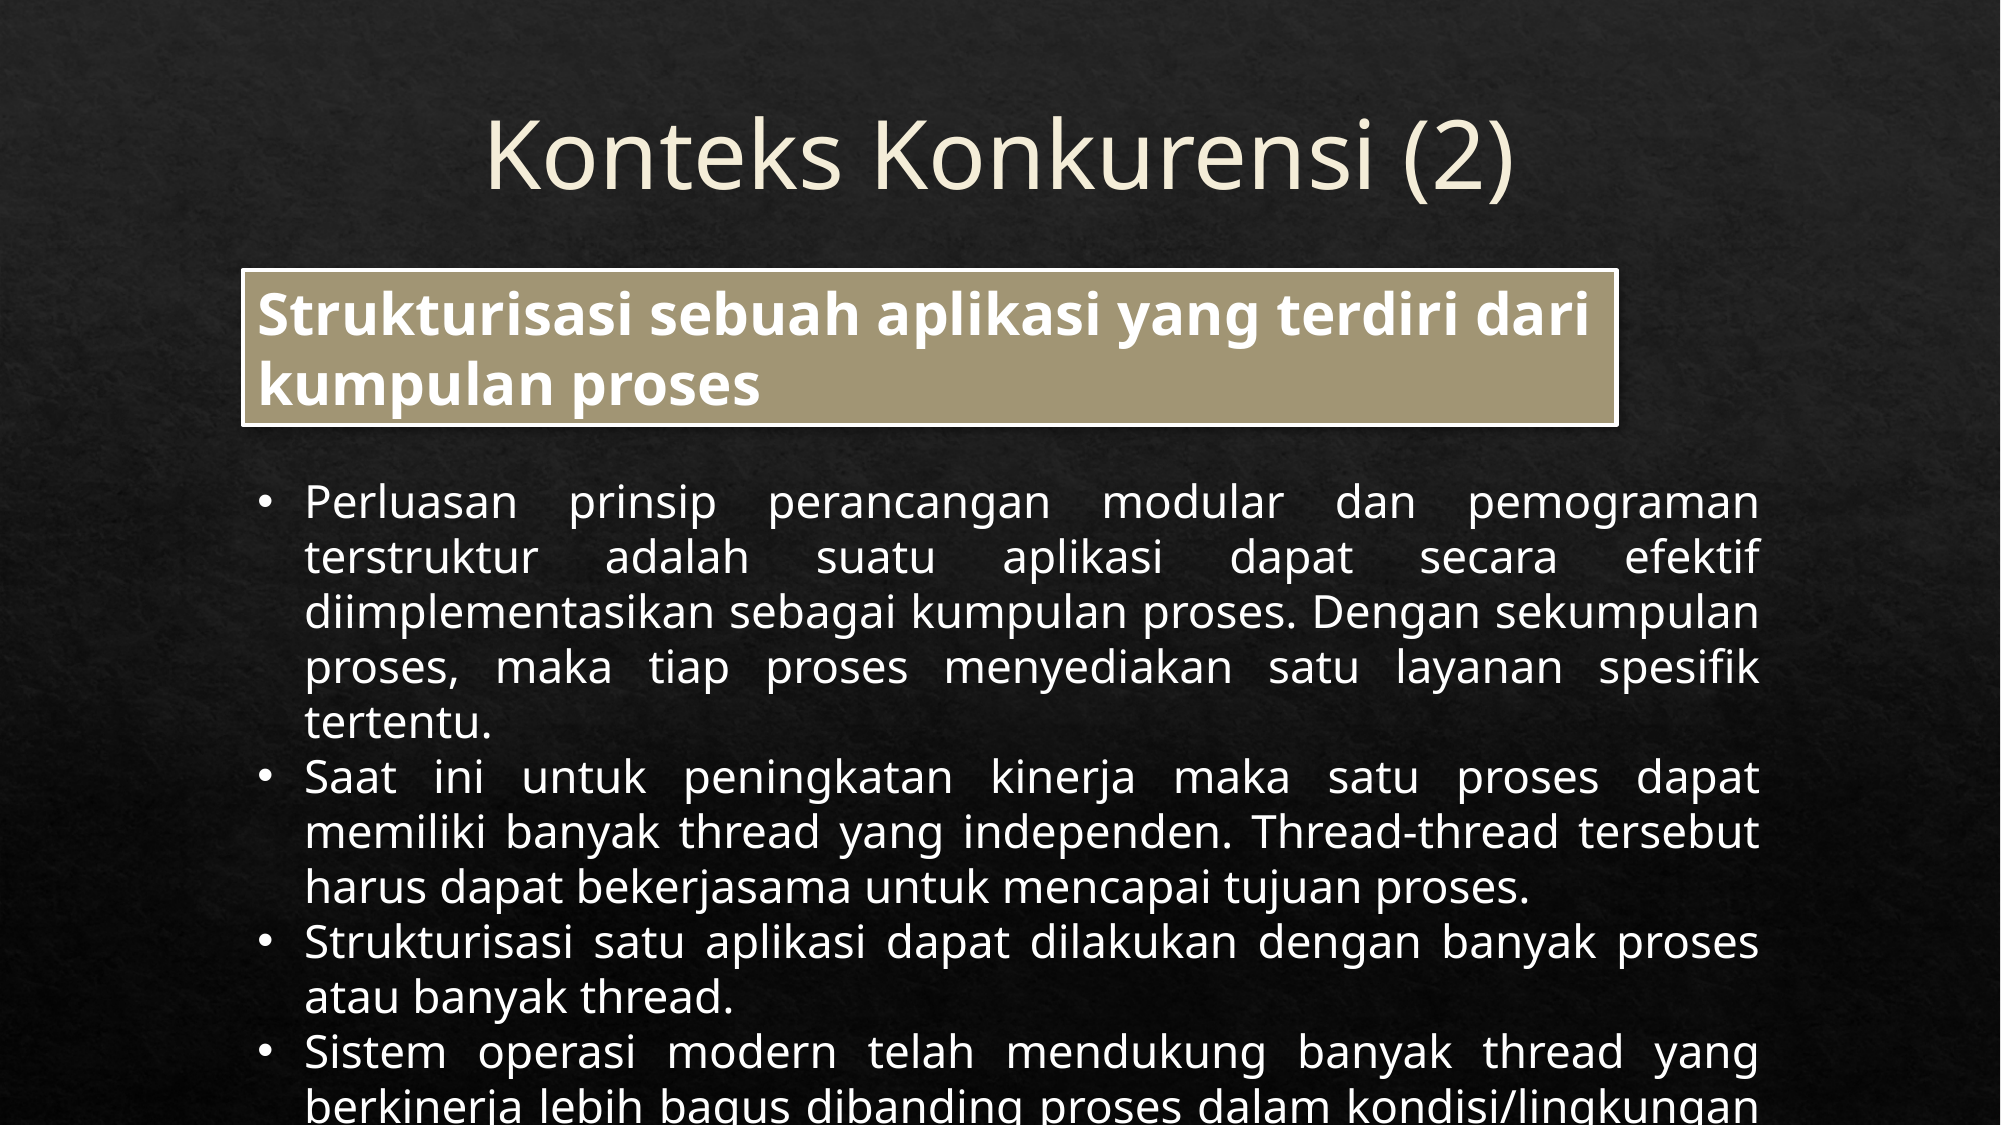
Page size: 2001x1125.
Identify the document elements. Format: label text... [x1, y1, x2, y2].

text_box Konteks Konkurensi (2) [149, 99, 1849, 307]
text_box Perluasan prinsip perancangan modular dan pemograman terstruktur adalah suatu aplikasi dapat secara efektif diimplementasikan sebagai kumpulan proses. Dengan sekumpulan proses, maka tiap proses menyediakan satu layanan spesifik tertentu. Saat ini untuk peningkatan kinerja maka satu proses dapat memiliki banyak thread yang independen. Thread-thread tersebut harus dapat bekerjasama untuk mencapai tujuan proses. Strukturisasi satu aplikasi dapat dilakukan dengan banyak proses atau banyak thread. Sistem operasi modern telah mendukung banyak thread yang berkinerja lebih bagus dibanding proses dalam kondisi/lingkungan yang lebih terkendali. [242, 465, 1776, 1125]
text_box Strukturisasi sebuah aplikasi yang terdiri dari kumpulan proses [241, 268, 1619, 427]
